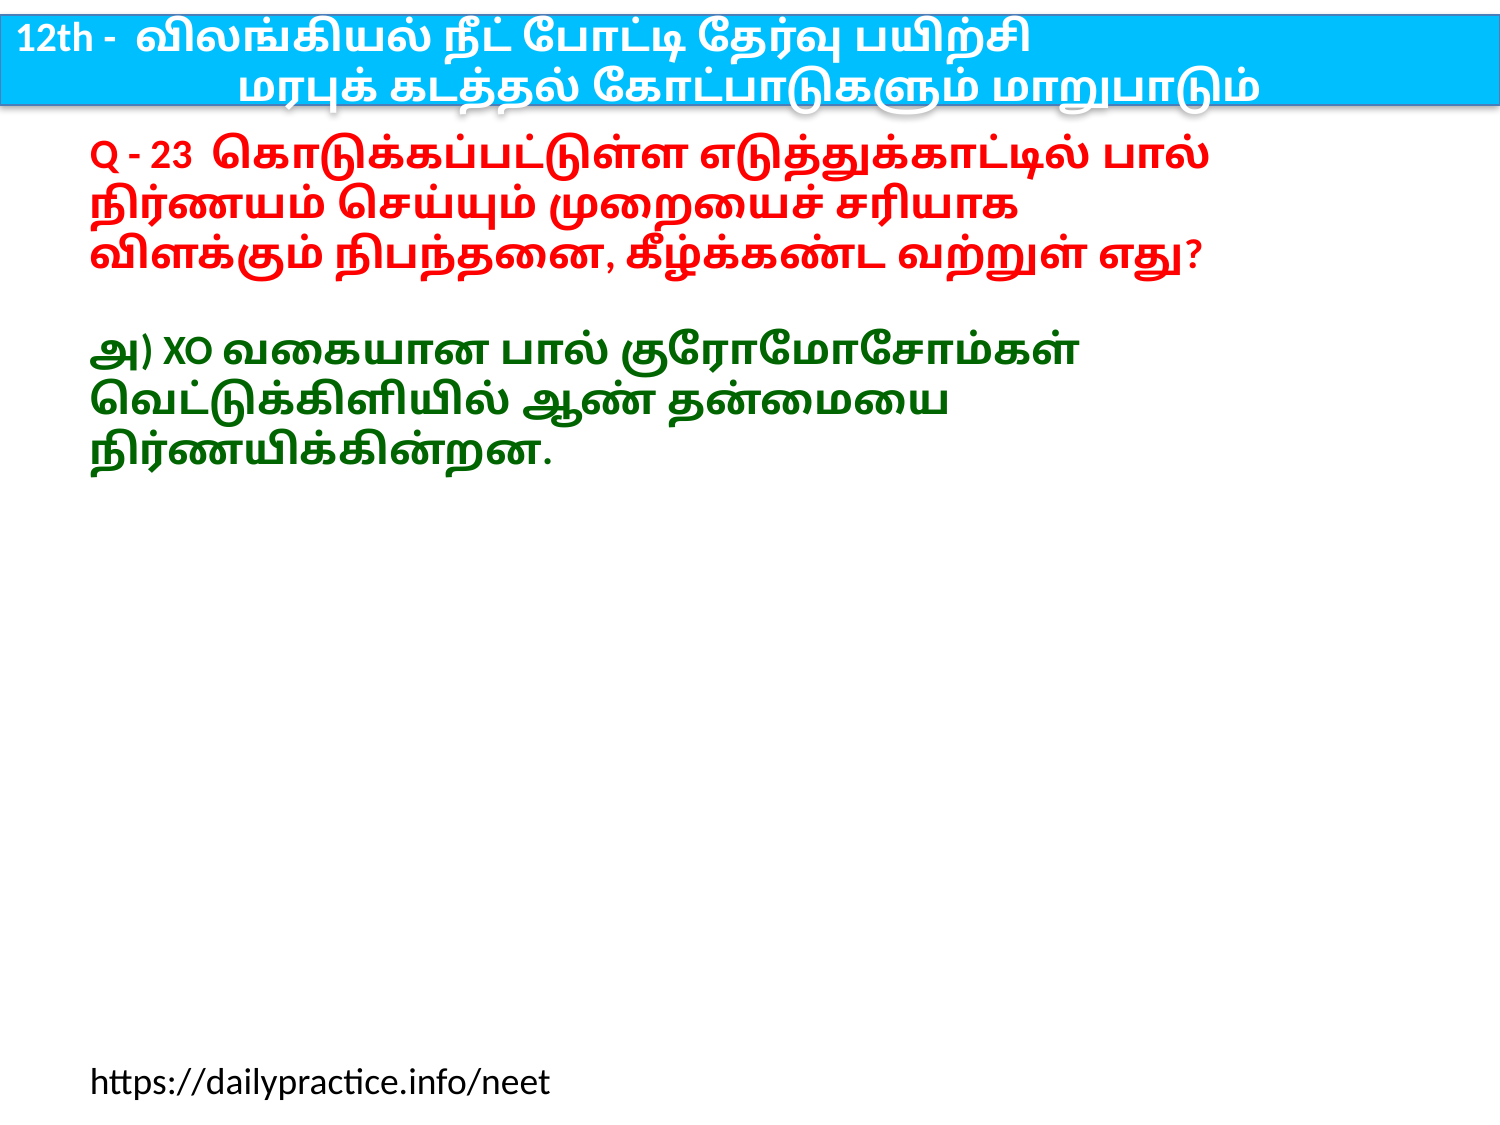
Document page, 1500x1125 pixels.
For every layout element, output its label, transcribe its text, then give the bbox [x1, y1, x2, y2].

text_box https://dailypractice.info/neet [74, 1049, 675, 1110]
text_box 12th - விலங்கியல் நீட் போட்டி தேர்வு பயிற்சி மரபுக் கடத்தல் கோட்பாடுகளும் மாறுபாடும் [0, 14, 1500, 106]
text_box Q - 23 கொடுக்கப்பட்டுள்ள எடுத்துக்காட்டில் பால் நிர்ணயம் செய்யும் முறையைச் சரியாக விளக்கும் நிபந்தனை, கீழ்க்கண்ட வற்றுள் எது? அ) XO வகையான பால் குரோமோசோம்கள் வெட்டுக்கிளியில் ஆண் தன்மையை நிர்ணயிக்கின்றன. [74, 74, 1275, 480]
